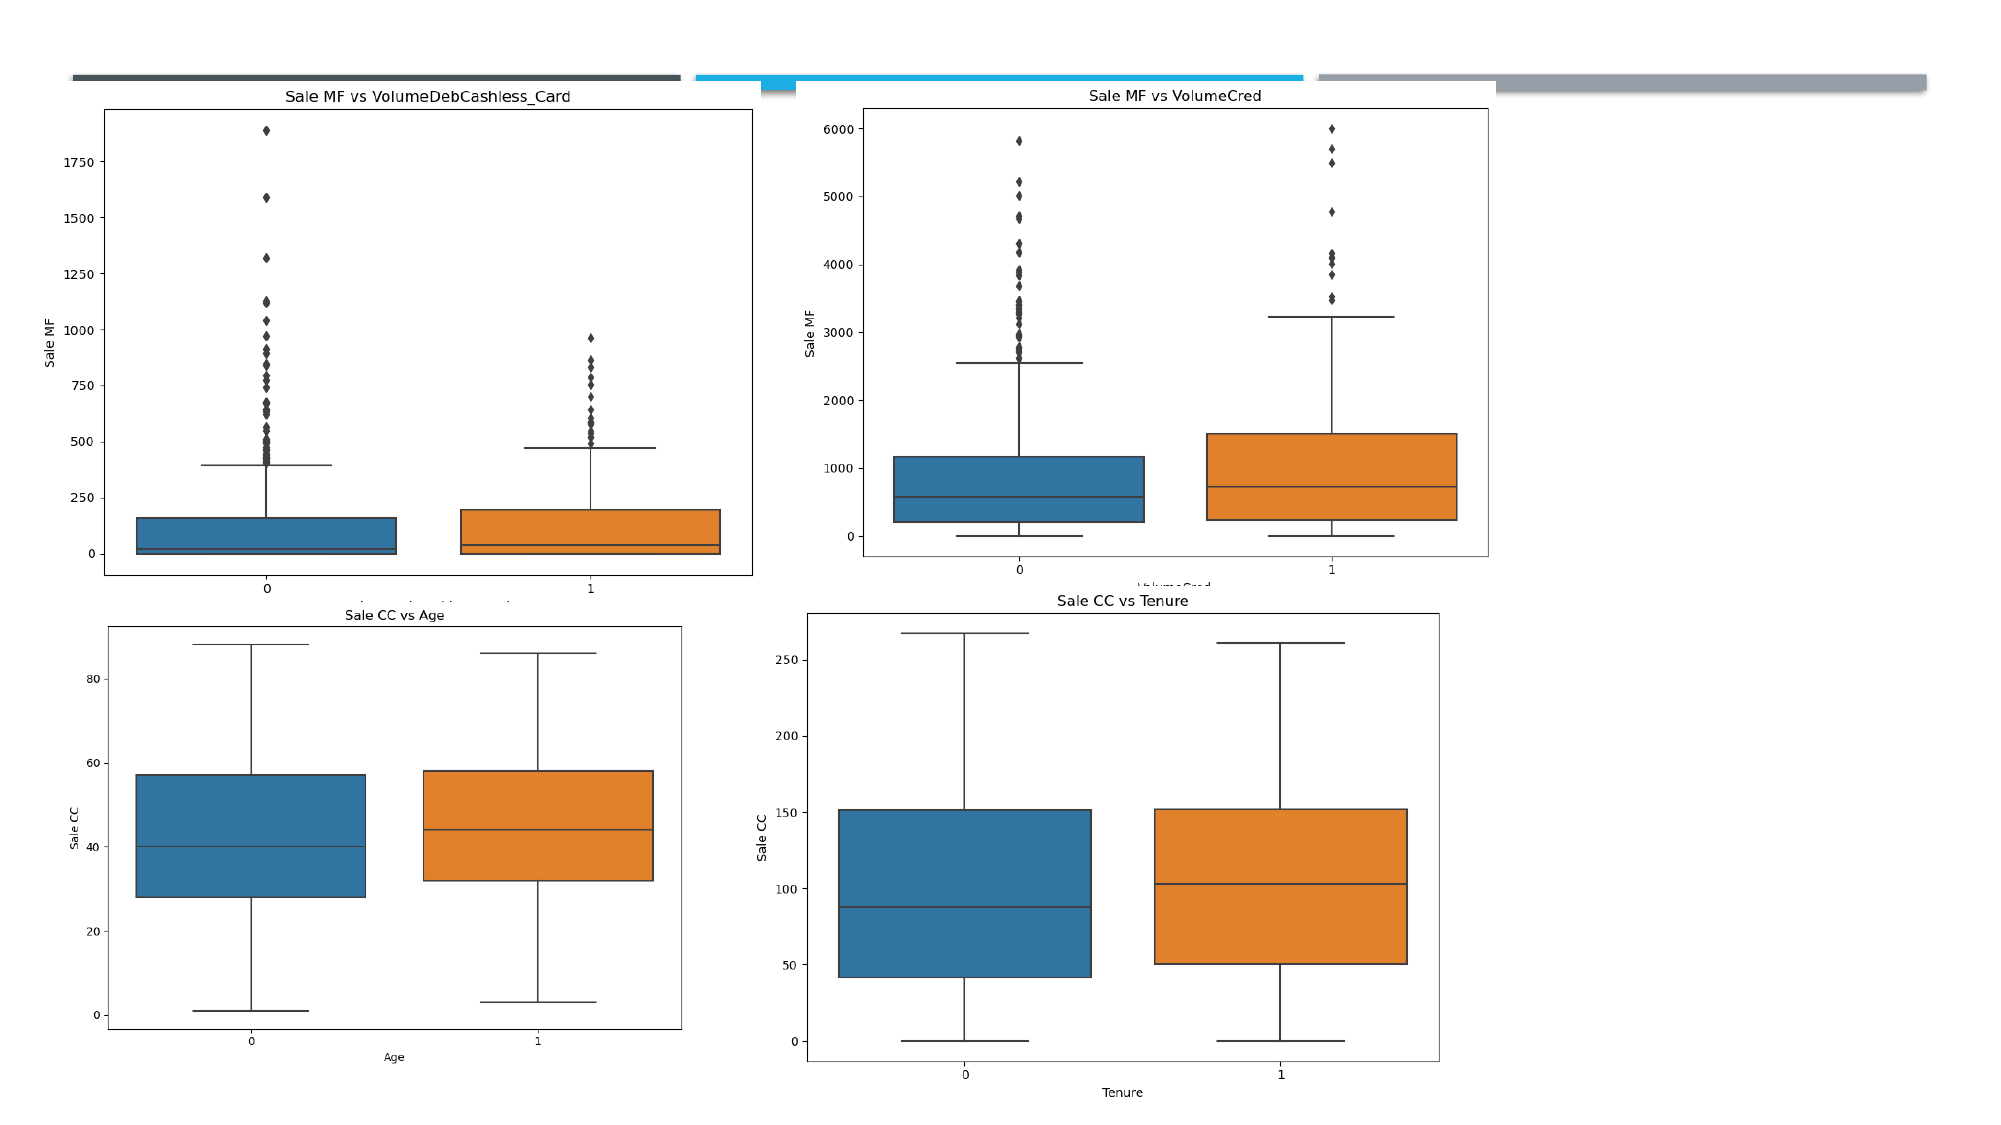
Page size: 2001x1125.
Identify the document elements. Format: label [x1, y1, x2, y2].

picture [35, 80, 1496, 1108]
